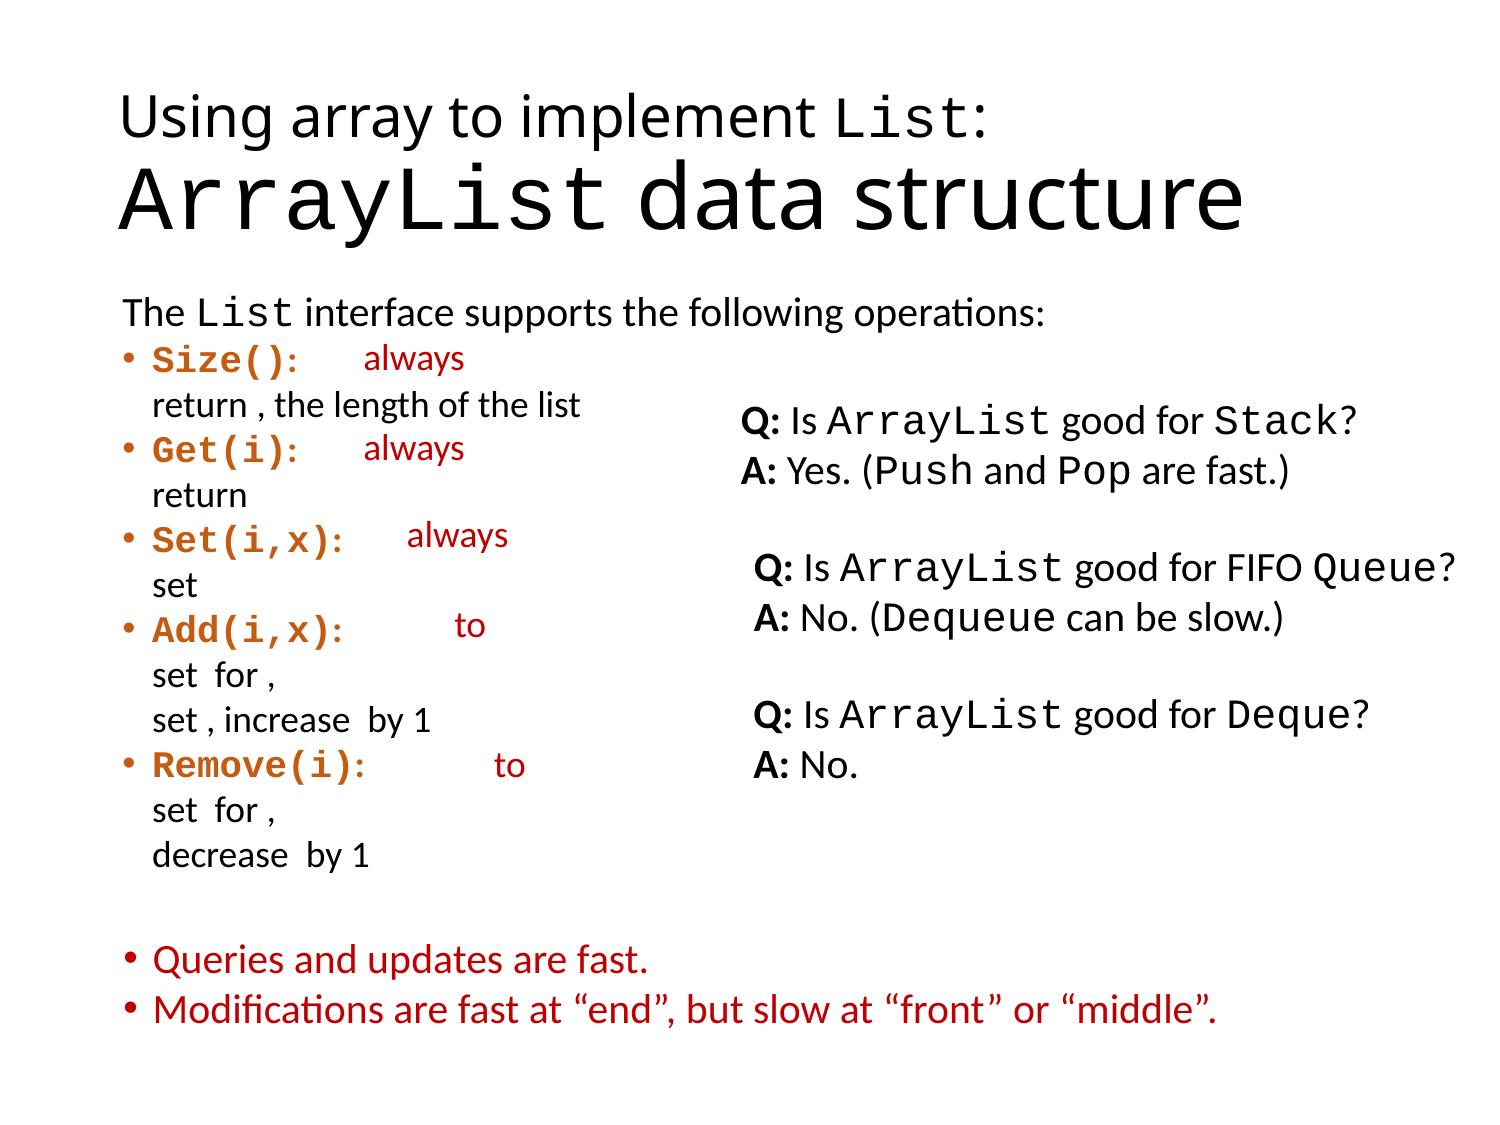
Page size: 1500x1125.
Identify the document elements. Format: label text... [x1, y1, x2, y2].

title Using array to implement List: ArrayList data structure [103, 59, 1397, 278]
text_box Q: Is ArrayList good for FIFO Queue? A: No. (Dequeue can be slow.) [739, 532, 1472, 648]
text_box Q: Is ArrayList good for Deque? A: No. [738, 679, 1386, 795]
text_box Queries and updates are fast. Modifications are fast at “end”, but slow at “front” or “middle”. [108, 924, 1234, 1040]
text_box Q: Is ArrayList good for Stack? A: Yes. (Push and Pop are fast.) [726, 385, 1374, 501]
